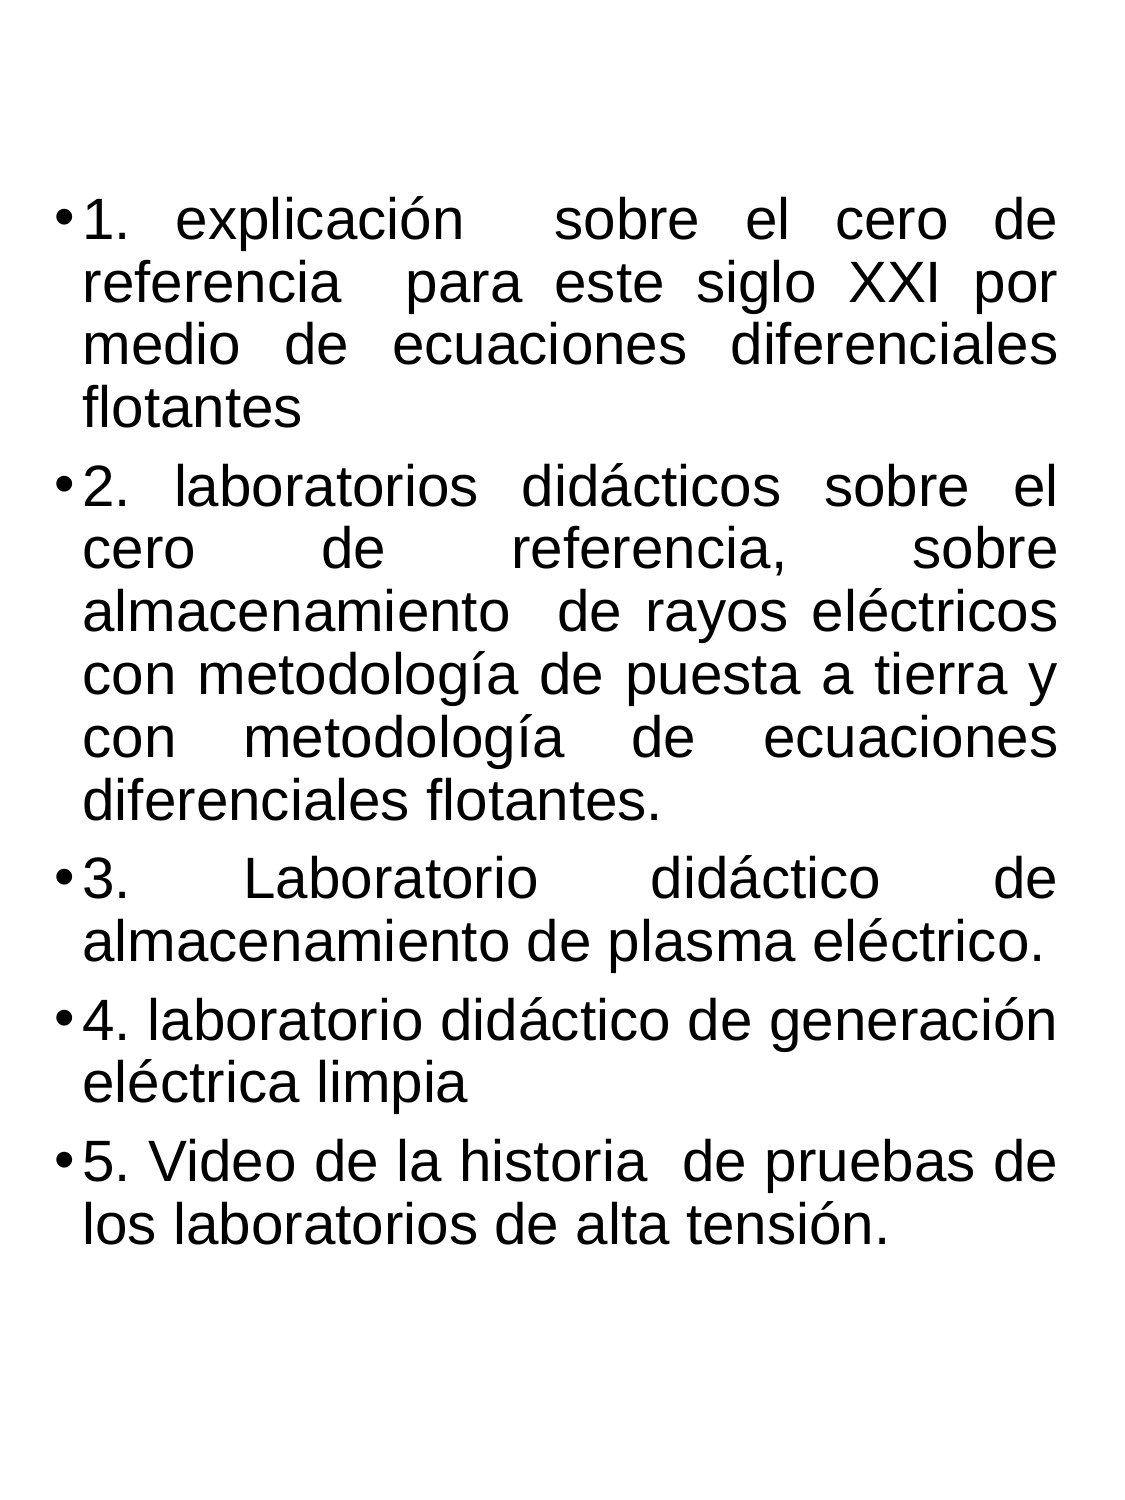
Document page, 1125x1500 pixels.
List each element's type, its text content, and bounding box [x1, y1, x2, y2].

list 1. explicación sobre el cero de referencia para este siglo XXI por medio de ecuaciones diferenciales flotantes 2. laboratorios didácticos sobre el cero de referencia, sobre almacenamiento de rayos eléctricos con metodología de puesta a tierra y con metodología de ecuaciones diferenciales flotantes. 3. Laboratorio didáctico de almacenamiento de plasma eléctrico. 4. laboratorio didáctico de generación eléctrica limpia 5. Video de la historia de pruebas de los laboratorios de alta tensión. [39, 95, 1075, 1402]
